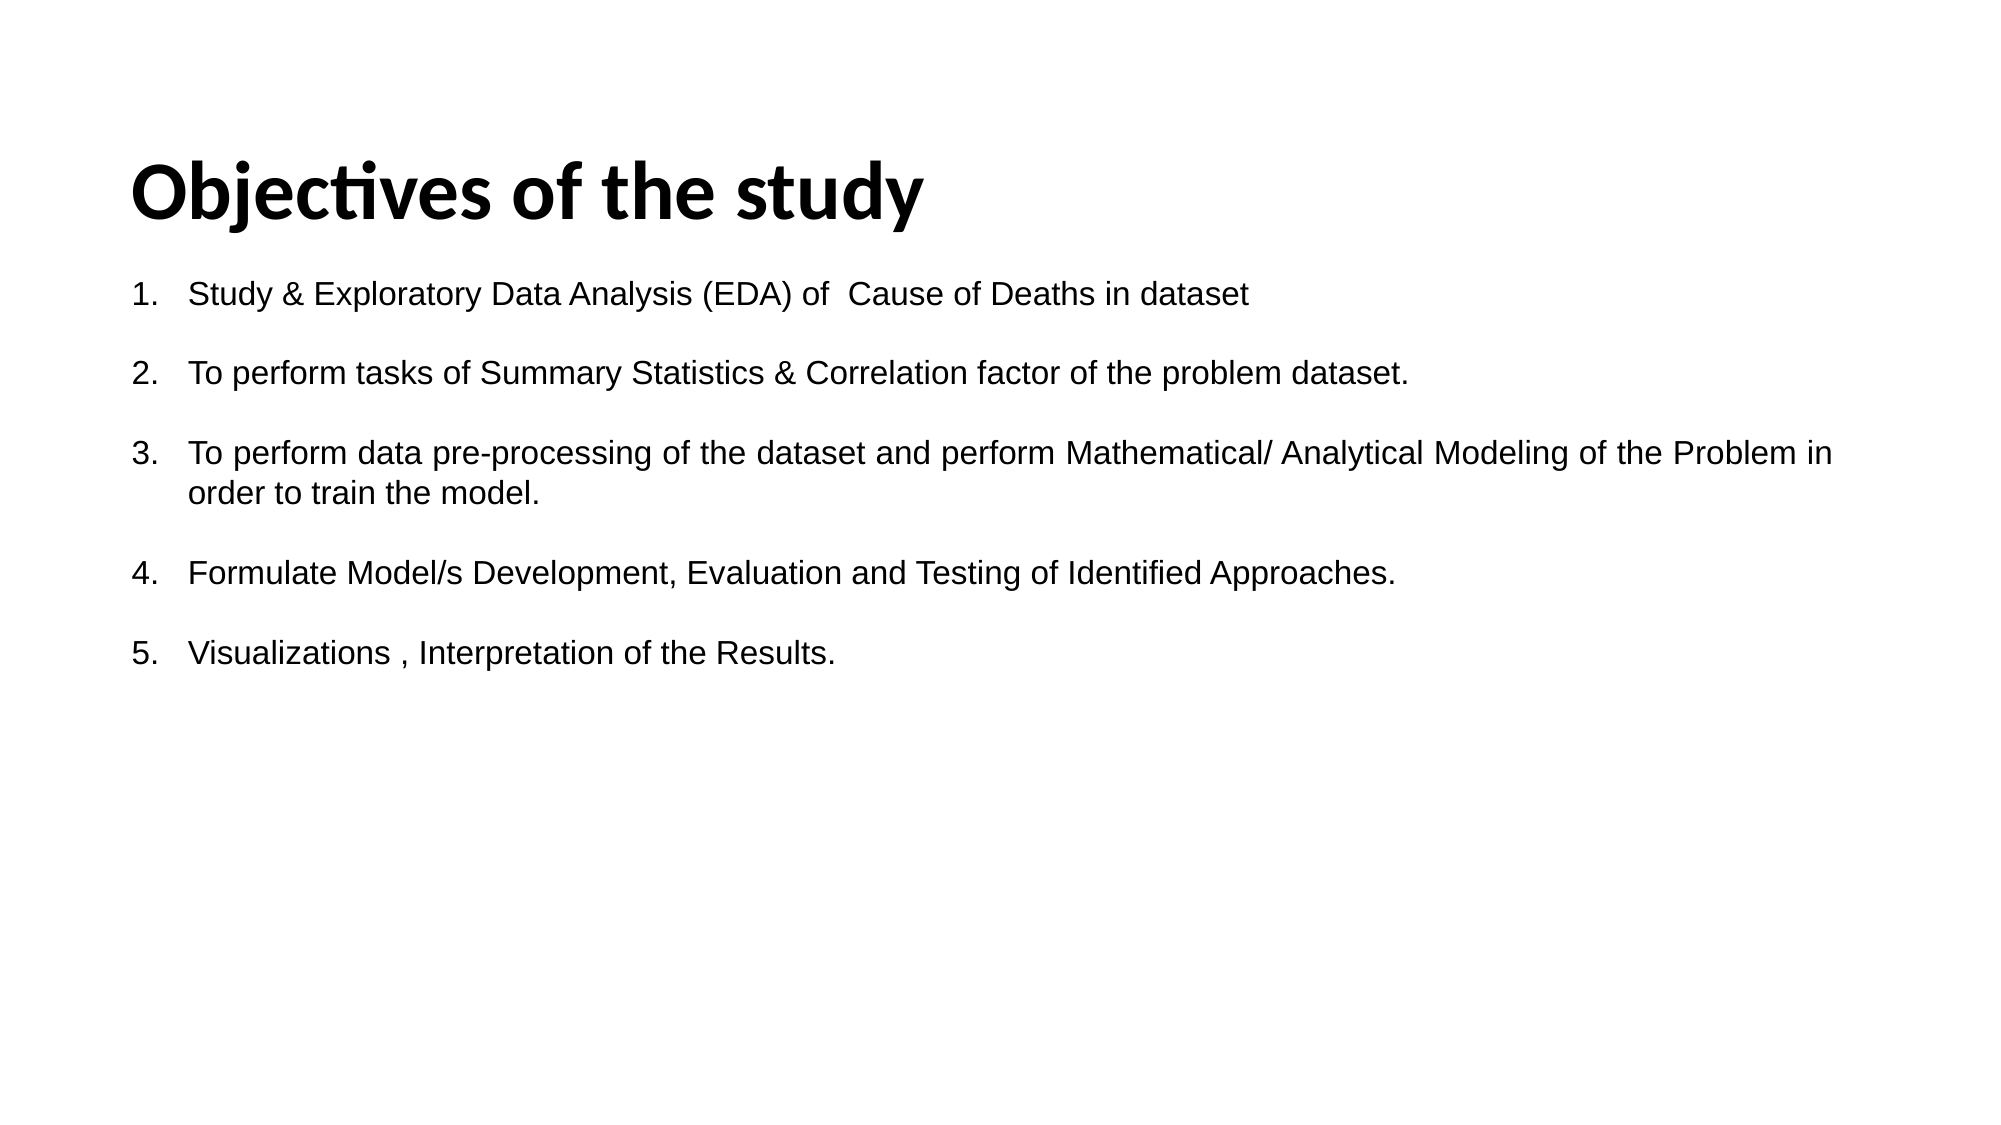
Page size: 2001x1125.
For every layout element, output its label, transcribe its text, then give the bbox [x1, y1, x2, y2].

text_box Objectives of the study Study & Exploratory Data Analysis (EDA) of Cause of Deaths in dataset To perform tasks of Summary Statistics & Correlation factor of the problem dataset. To perform data pre-processing of the dataset and perform Mathematical/ Analytical Modeling of the Problem in order to train the model. Formulate Model/s Development, Evaluation and Testing of Identified Approaches. Visualizations , Interpretation of the Results. [116, 129, 1851, 779]
